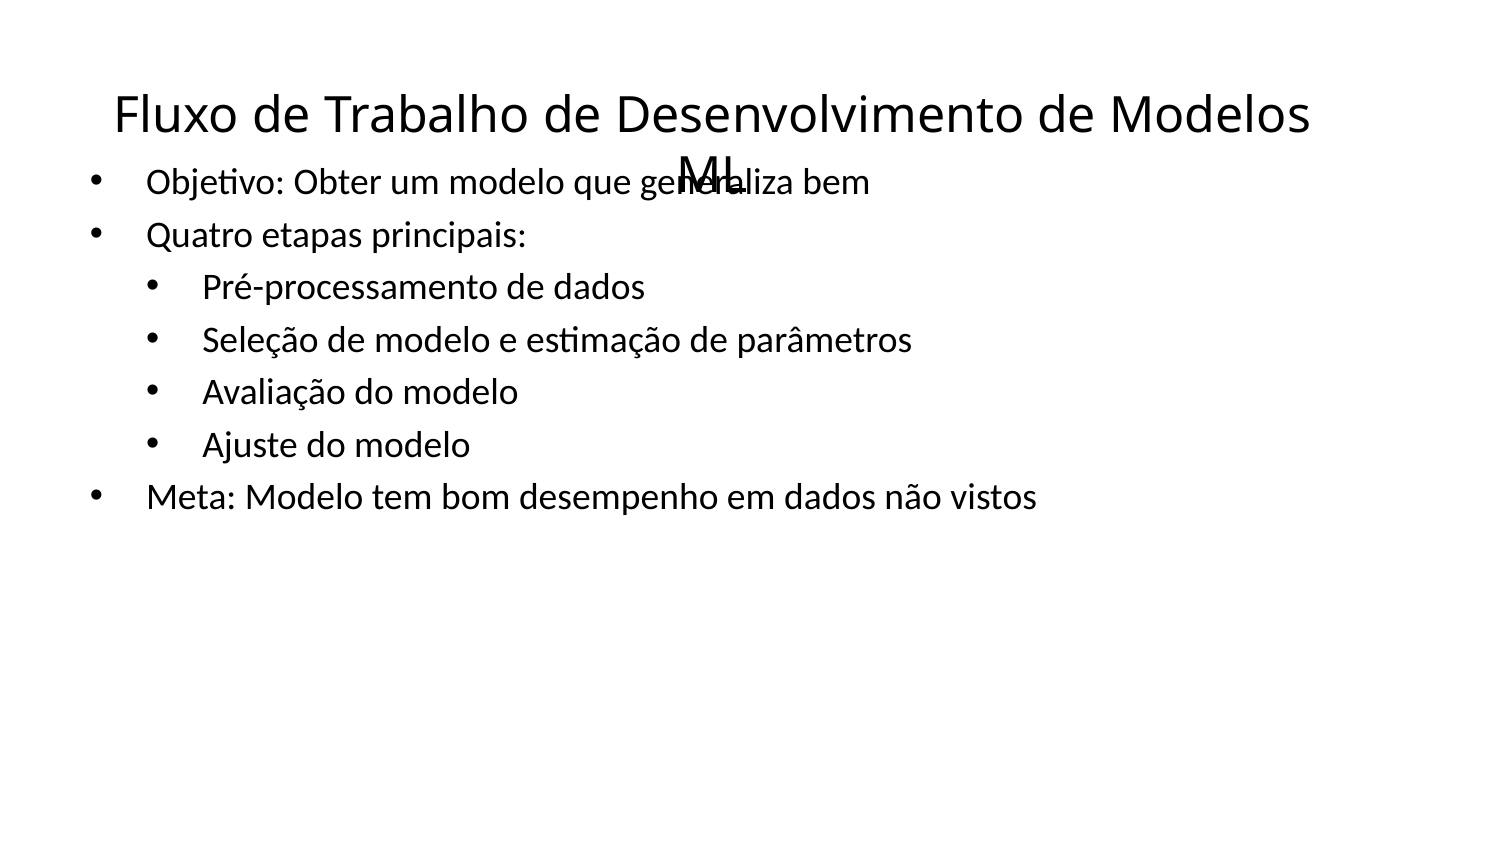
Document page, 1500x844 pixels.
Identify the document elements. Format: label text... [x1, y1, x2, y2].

list Objetivo: Obter um modelo que generaliza bem Quatro etapas principais: Pré-processamento de dados Seleção de modelo e estimação de parâmetros Avaliação do modelo Ajuste do modelo Meta: Modelo tem bom desempenho em dados não vistos [75, 150, 1350, 825]
title Fluxo de Trabalho de Desenvolvimento de Modelos ML [75, 75, 1350, 150]
